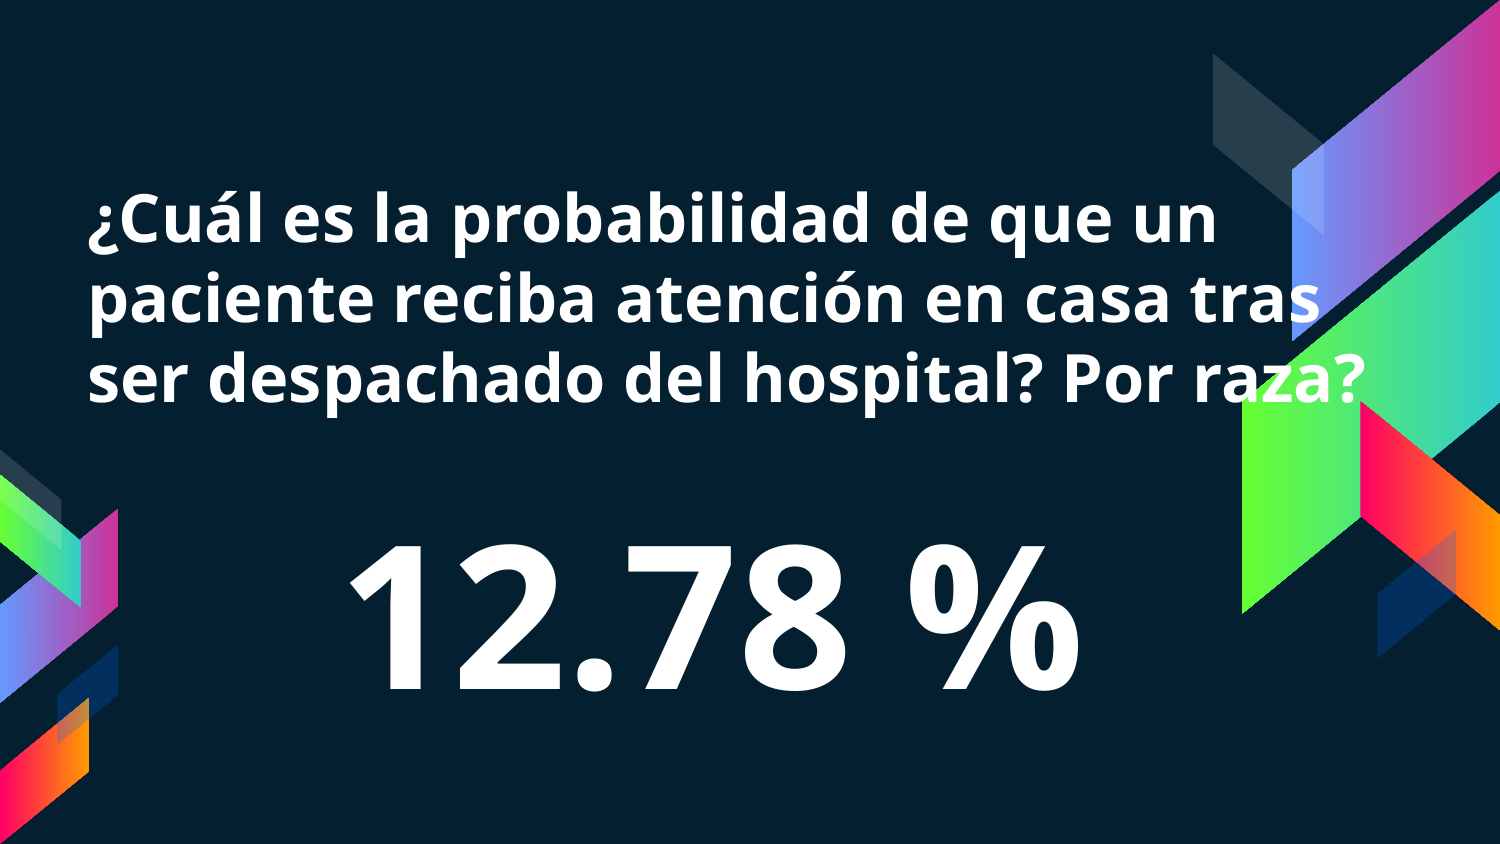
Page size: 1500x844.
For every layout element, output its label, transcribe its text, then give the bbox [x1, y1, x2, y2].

list 12.78 % [115, 474, 1500, 752]
title ¿Cuál es la probabilidad de que un paciente reciba atención en casa tras ser despachado del hospital? Por raza? [72, 79, 1387, 431]
